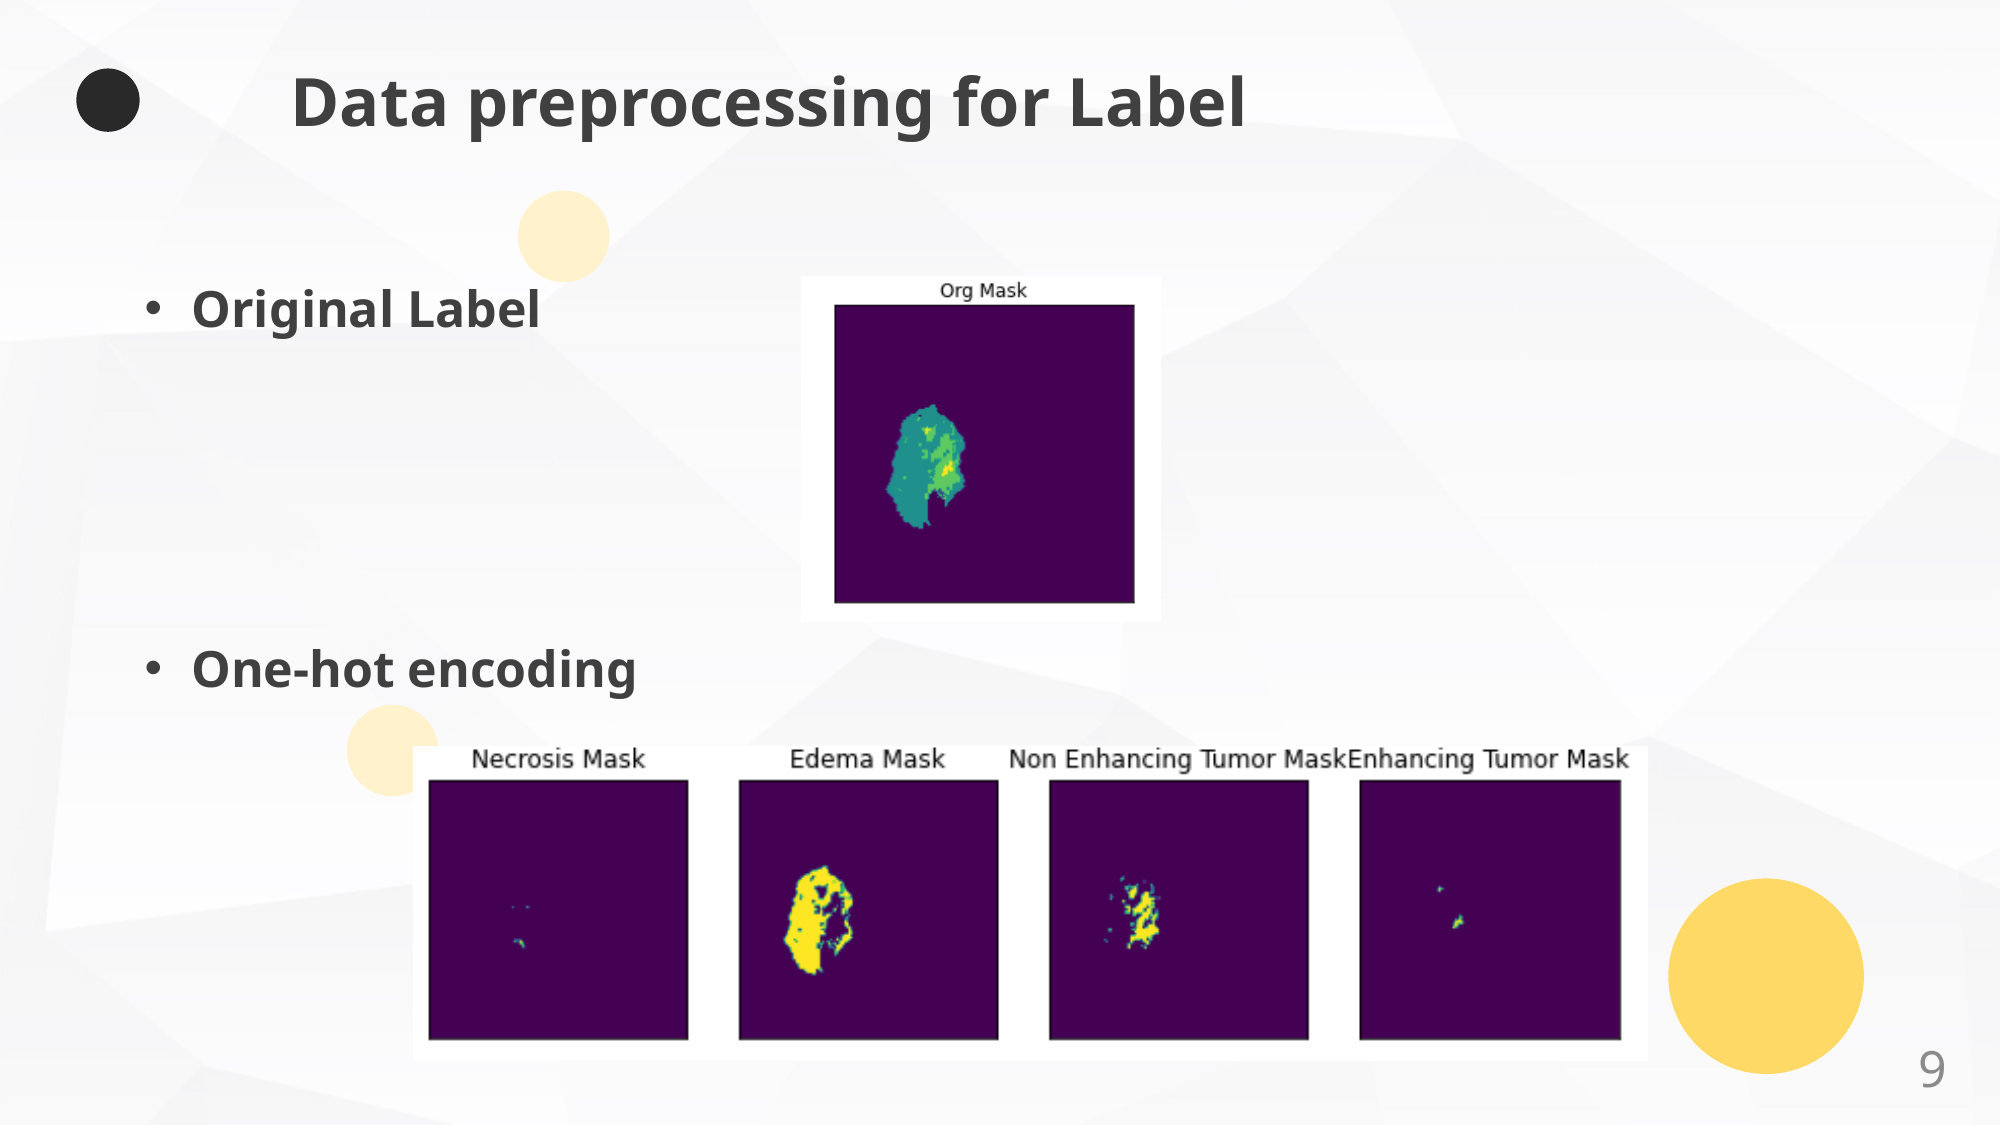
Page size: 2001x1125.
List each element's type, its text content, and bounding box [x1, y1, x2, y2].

text_box [516, 189, 611, 284]
text_box Data preprocessing for Label [275, 52, 1281, 147]
text_box Original Label One-hot encoding [129, 239, 1741, 705]
picture [801, 276, 1161, 622]
text_box [75, 67, 141, 133]
text_box [345, 705, 440, 798]
picture [413, 746, 1648, 1061]
text_box [1667, 877, 1865, 1041]
slide_number 9 [1511, 1041, 1962, 1102]
